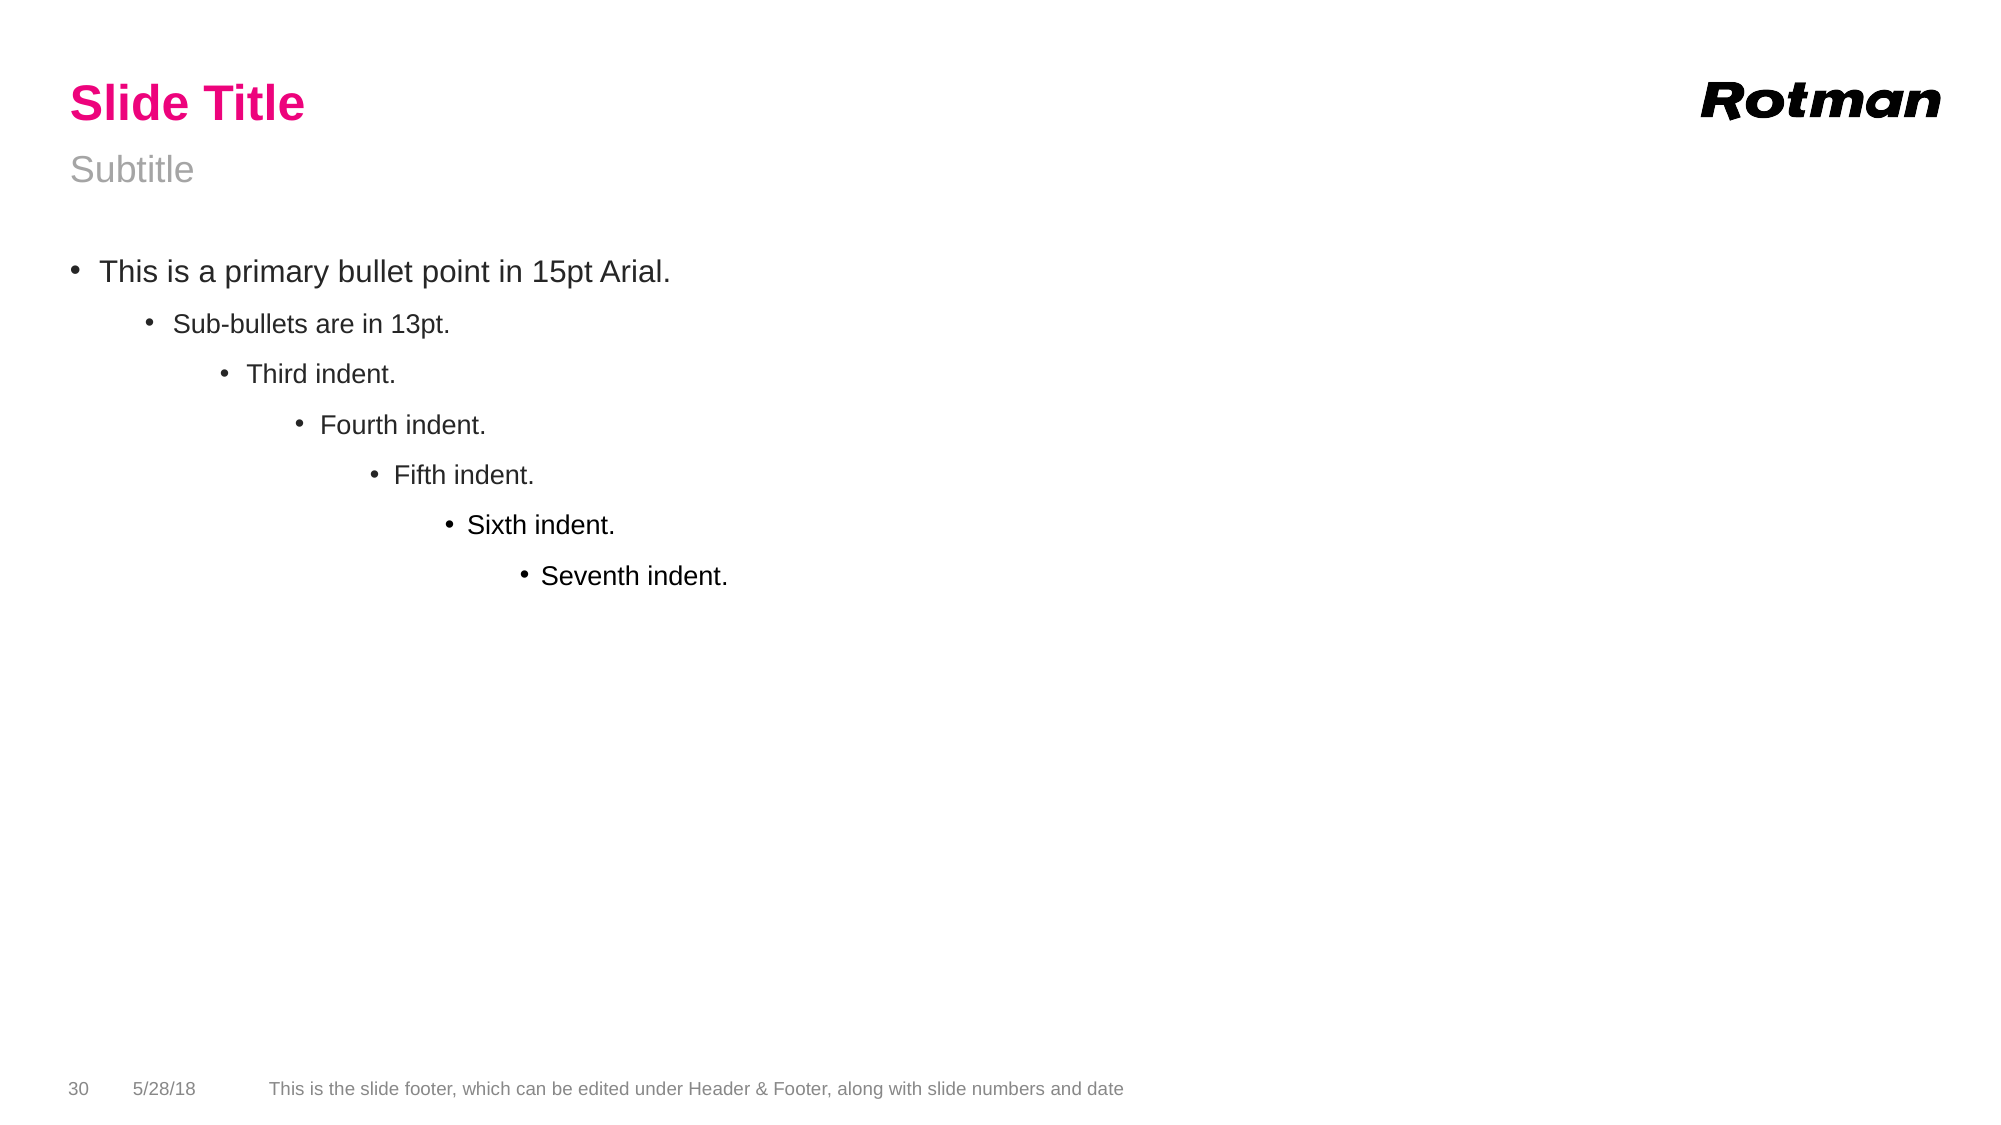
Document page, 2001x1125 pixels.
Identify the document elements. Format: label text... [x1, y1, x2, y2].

list This is a primary bullet point in 15pt Arial. Sub-bullets are in 13pt. Third indent. Fourth indent. Fifth indent. Sixth indent. Seventh indent. [55, 243, 1945, 1024]
footer This is the slide footer, which can be edited under Header & Footer, along with slide numbers and date [253, 1070, 1603, 1106]
subtitle Subtitle [55, 137, 1630, 225]
title Slide Title [55, 45, 1630, 137]
picture [1688, 68, 1954, 138]
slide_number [118, 1070, 253, 1106]
slide_number 30 [39, 1070, 118, 1106]
